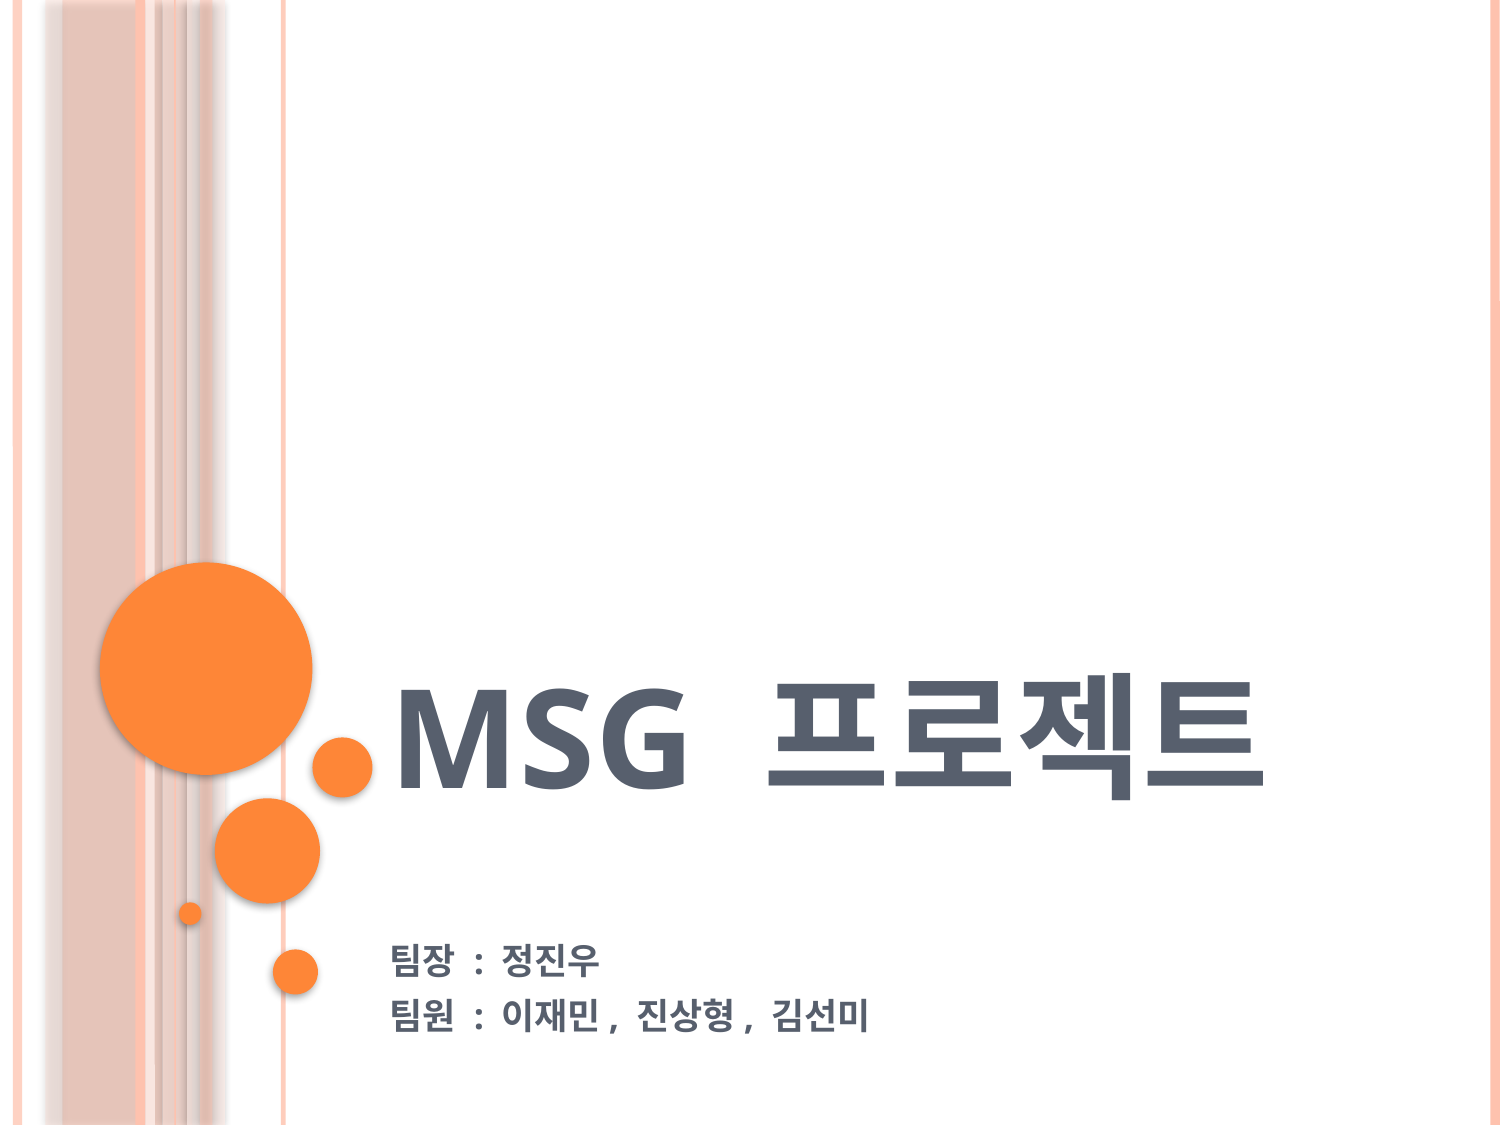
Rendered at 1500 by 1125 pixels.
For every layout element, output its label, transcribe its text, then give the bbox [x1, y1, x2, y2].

subtitle 팀장 : 정진우 팀원 : 이재민, 진상형, 김선미 [375, 820, 1388, 1046]
title MSG 프로젝트 [375, 512, 1388, 820]
